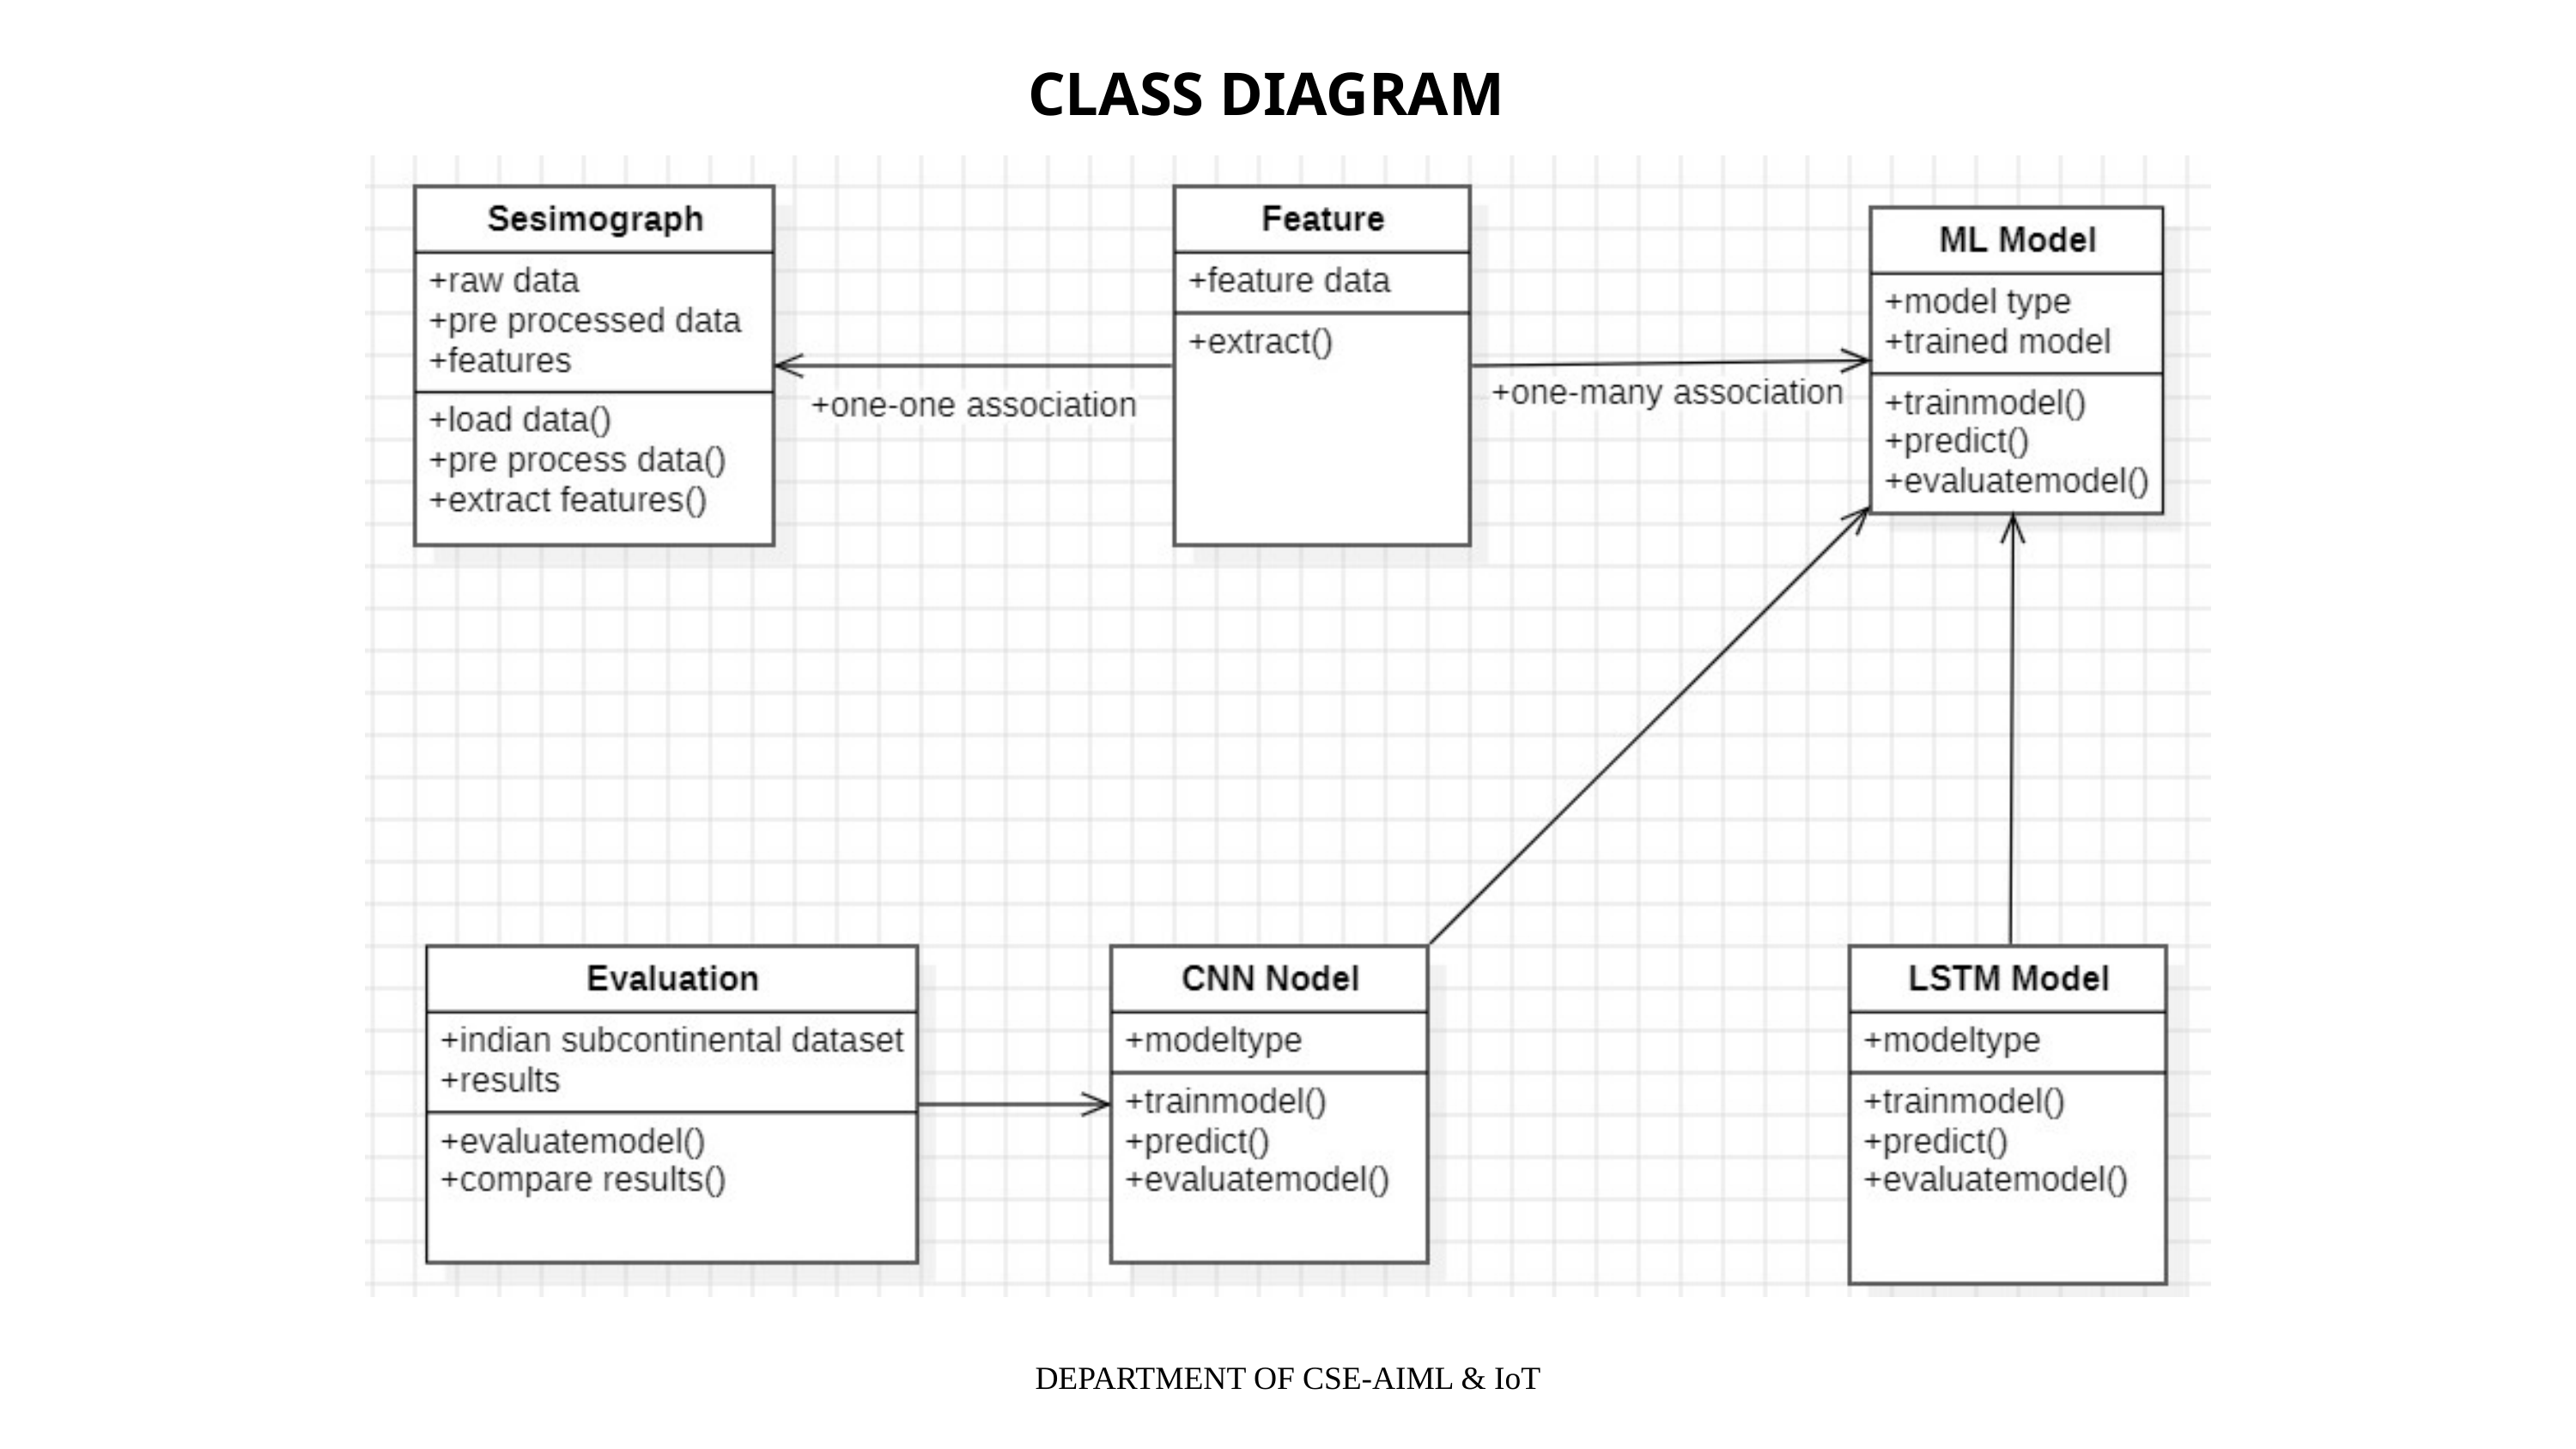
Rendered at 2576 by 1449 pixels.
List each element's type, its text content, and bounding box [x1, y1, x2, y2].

text_box CLASS DIAGRAM [1027, 56, 1548, 127]
picture [364, 155, 2212, 1297]
text_box DEPARTMENT OF CSE-AIML & IoT [866, 1356, 1710, 1396]
